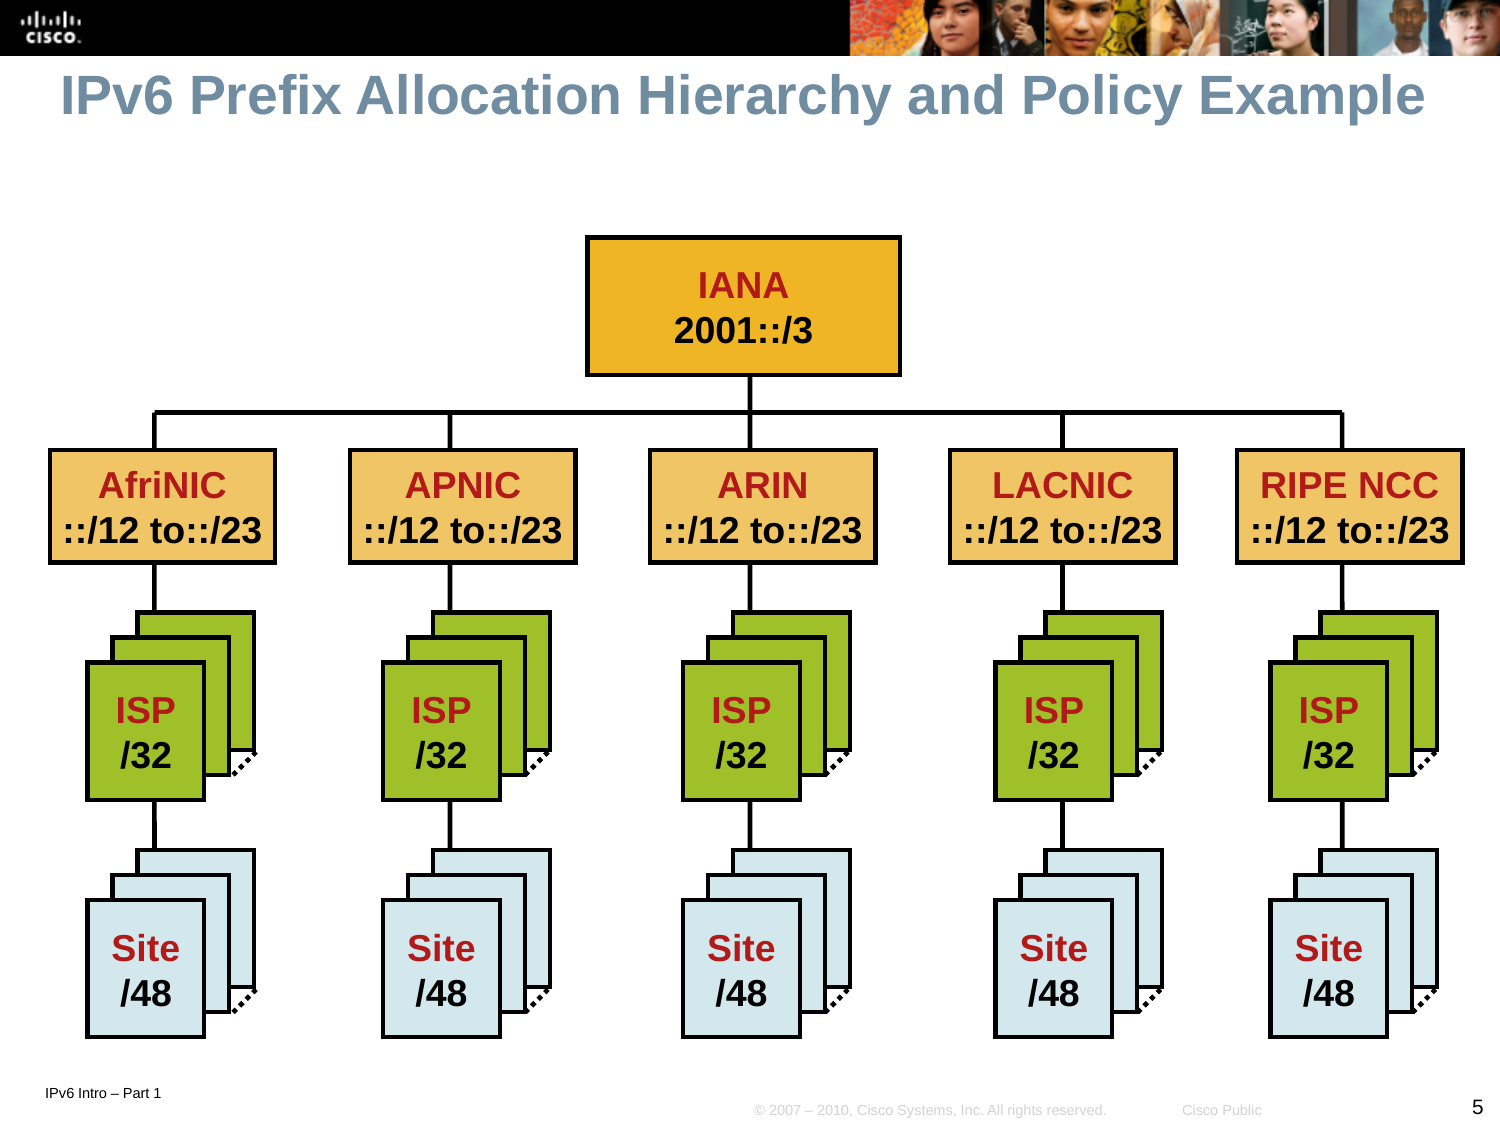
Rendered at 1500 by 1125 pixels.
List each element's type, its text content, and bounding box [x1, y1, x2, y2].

text_box ARIN ::/12 to::/23 [650, 450, 876, 563]
text_box Site /48 [995, 899, 1113, 1038]
text_box ISP /32 [1320, 612, 1438, 750]
text_box ISP /32 [732, 612, 850, 750]
text_box RIPE NCC ::/12 to::/23 [1236, 450, 1463, 563]
text_box ISP /32 [432, 612, 550, 750]
text_box Site /48 [1295, 874, 1413, 1013]
text_box Site /48 [87, 899, 205, 1038]
text_box Site /48 [732, 849, 850, 988]
text_box ISP /32 [708, 637, 825, 775]
text_box APNIC ::/12 to::/23 [350, 450, 576, 563]
text_box Site /48 [1270, 899, 1388, 1038]
text_box ISP /32 [87, 662, 205, 800]
text_box ISP /32 [137, 612, 255, 750]
text_box ISP /32 [1045, 612, 1163, 750]
text_box Site /48 [1320, 849, 1438, 988]
text_box ISP /32 [1270, 662, 1388, 800]
text_box Site /48 [1045, 849, 1163, 988]
text_box IANA 2001::/3 [587, 237, 900, 375]
text_box Site /48 [408, 874, 525, 1013]
text_box ISP /32 [1020, 637, 1138, 775]
text_box Site /48 [1020, 874, 1138, 1013]
text_box LACNIC ::/12 to::/23 [950, 450, 1176, 563]
title IPv6 Prefix Allocation Hierarchy and Policy Example [45, 60, 1444, 150]
text_box Site /48 [137, 849, 255, 988]
text_box Site /48 [708, 874, 825, 1013]
picture [0, 0, 1500, 56]
text_box AfriNIC ::/12 to::/23 [49, 450, 275, 563]
text_box ISP /32 [1295, 637, 1413, 775]
text_box Site /48 [112, 874, 230, 1013]
text_box Site /48 [432, 849, 550, 988]
text_box Site /48 [383, 899, 500, 1038]
text_box ISP /32 [995, 662, 1113, 800]
text_box ISP /32 [383, 662, 500, 800]
text_box ISP /32 [683, 662, 800, 800]
text_box ISP /32 [408, 637, 525, 775]
text_box Site /48 [683, 899, 800, 1038]
text_box ISP /32 [112, 637, 230, 775]
